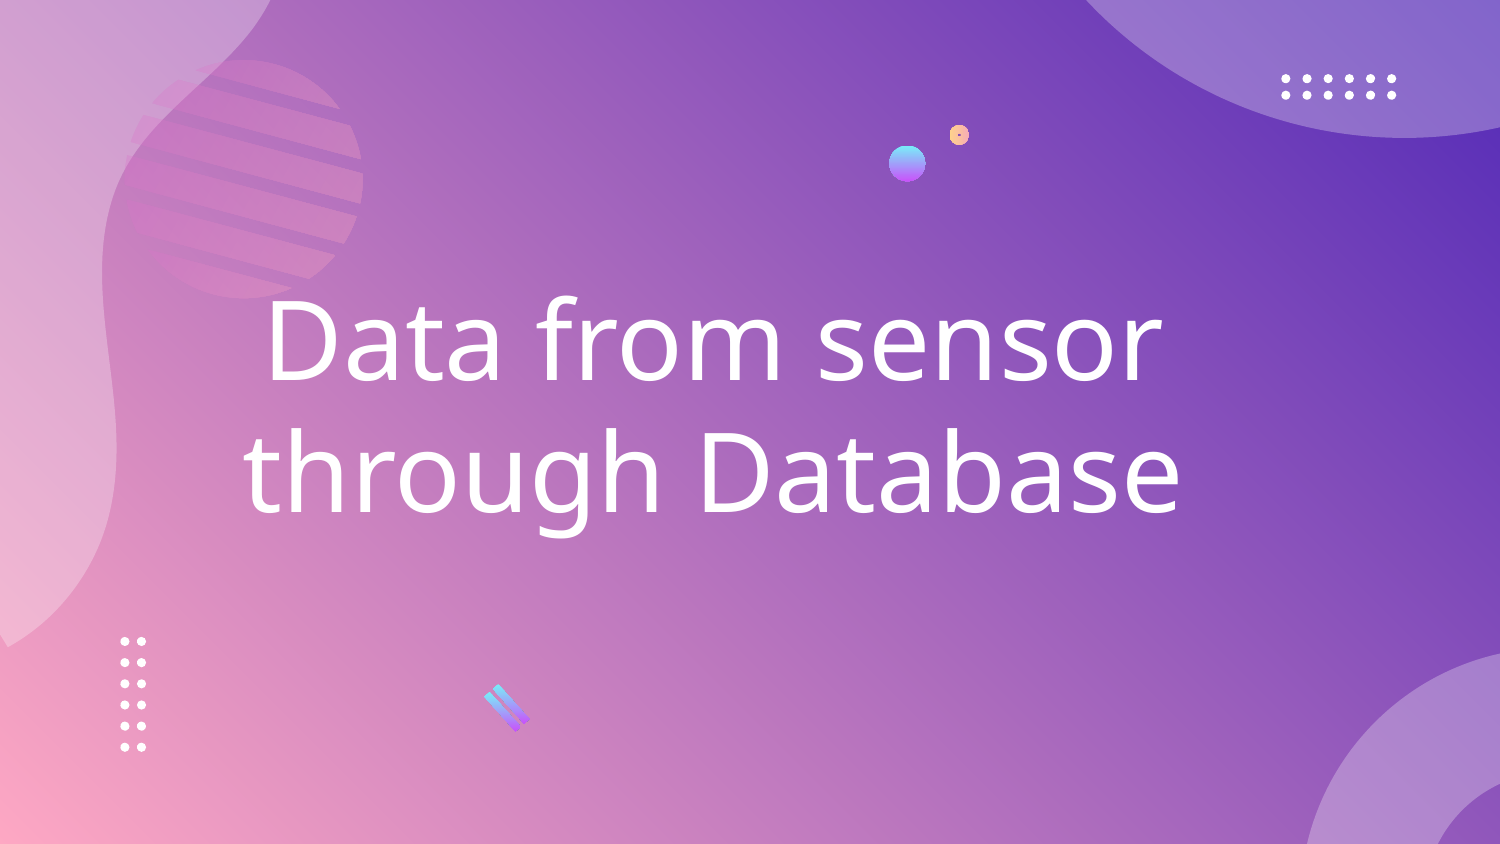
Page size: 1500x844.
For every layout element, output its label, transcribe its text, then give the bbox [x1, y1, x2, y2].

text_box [1324, 29, 1353, 146]
text_box [949, 125, 970, 145]
title Data from sensor through Database [186, 79, 1242, 726]
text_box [118, 44, 369, 314]
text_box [118, 636, 147, 753]
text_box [484, 683, 530, 732]
text_box [889, 145, 926, 182]
